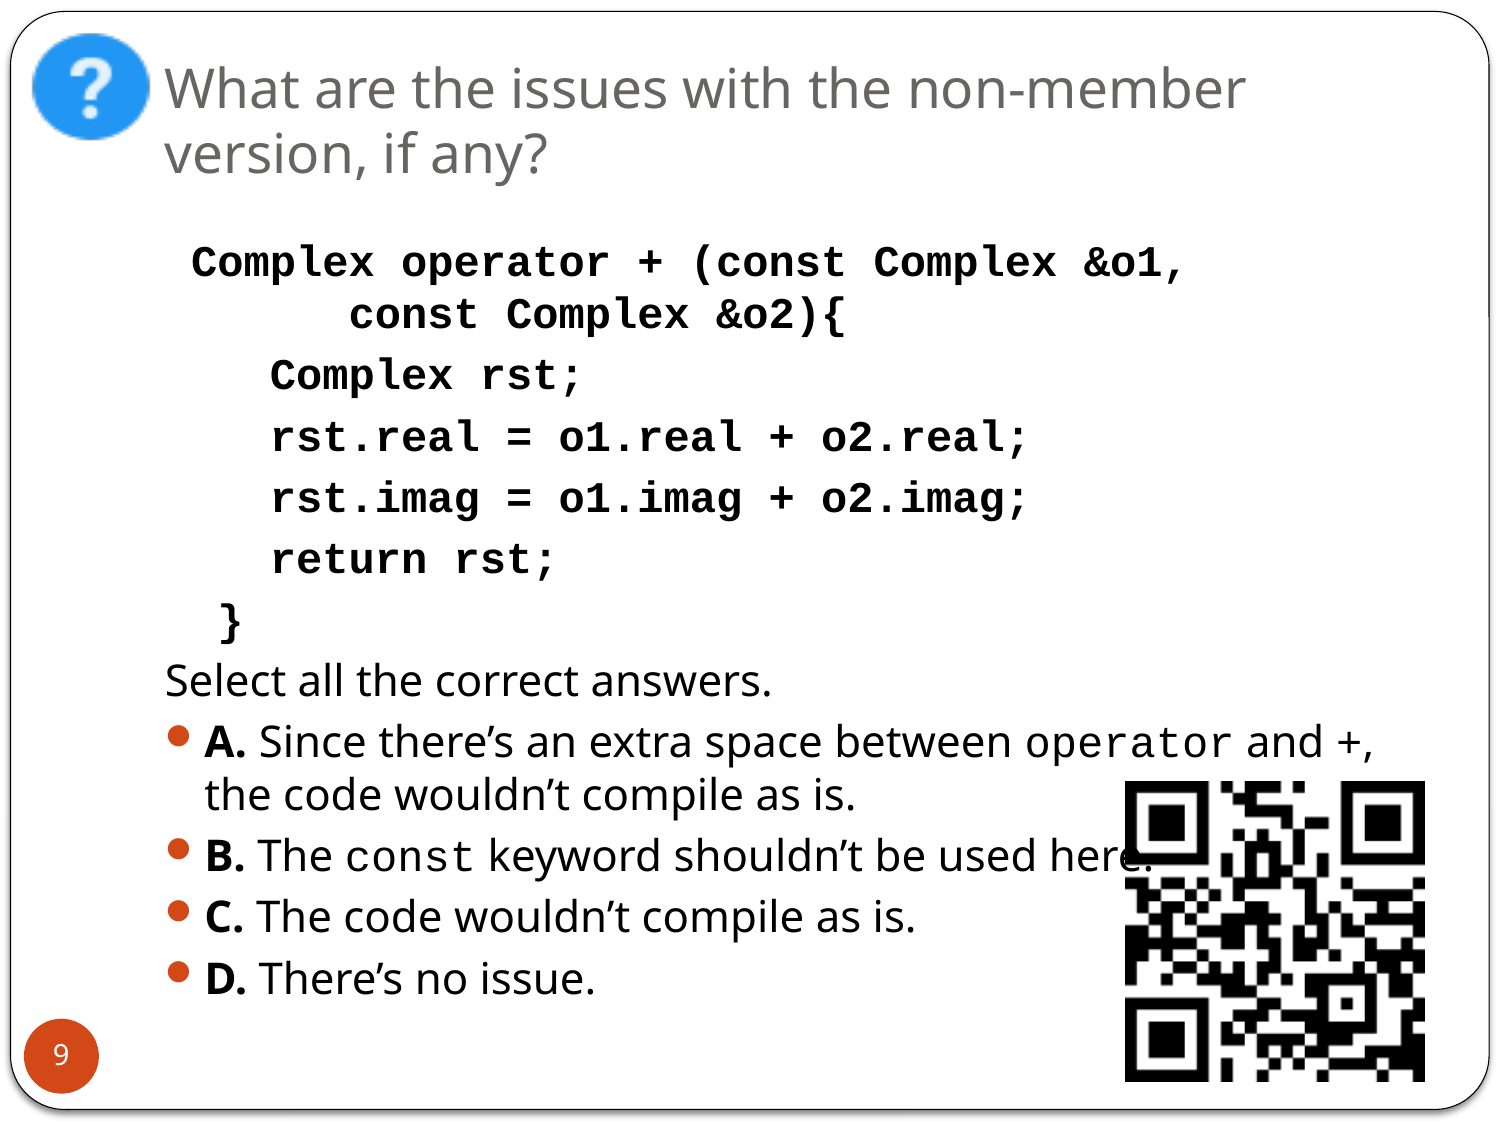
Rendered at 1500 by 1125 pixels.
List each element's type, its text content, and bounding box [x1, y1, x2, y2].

slide_number 9 [23, 1018, 99, 1094]
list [27, 24, 163, 153]
title What are the issues with the non-member version, if any? [150, 45, 1425, 200]
picture [1124, 780, 1426, 1082]
text_box Complex operator + (const Complex &o1, const Complex &o2){ Complex rst; rst.real = o1.real + o2.real; rst.imag = o1.imag + o2.imag; return rst; } Select all the correct answers. A. Since there’s an extra space between operator and +, the code wouldn’t compile as is. B. The const keyword shouldn’t be used here. C. The code wouldn’t compile as is. D. There’s no issue. [149, 224, 1425, 1013]
